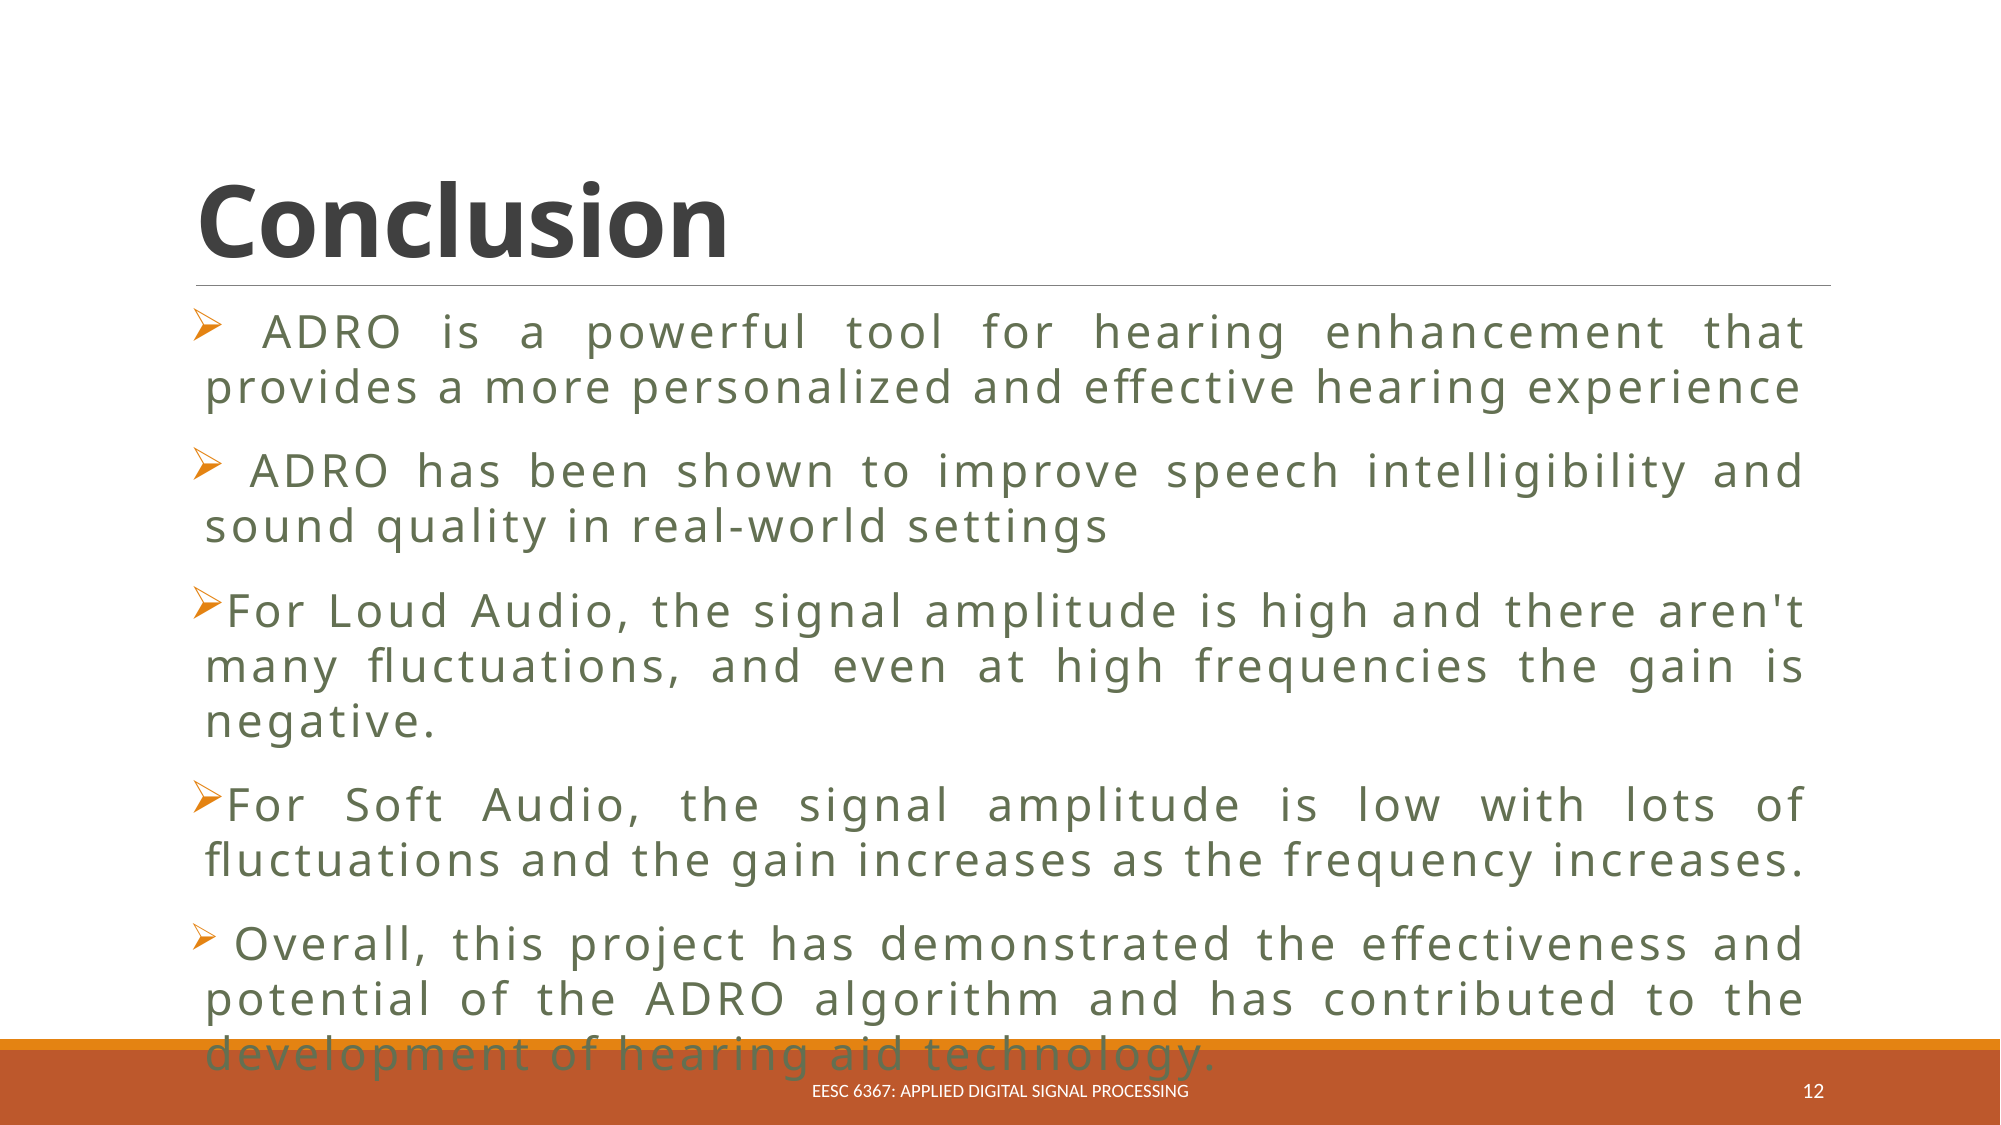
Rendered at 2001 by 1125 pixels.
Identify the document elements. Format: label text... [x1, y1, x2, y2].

title Conclusion [180, 47, 1830, 285]
slide_number 12 [1624, 1059, 1840, 1120]
footer EESC 6367: Applied Digital Signal Processing [604, 1059, 1396, 1120]
text_box ADRO is a powerful tool for hearing enhancement that provides a more personalized and effective hearing experience ADRO has been shown to improve speech intelligibility and sound quality in real-world settings For Loud Audio, the signal amplitude is high and there aren't many fluctuations, and even at high frequencies the gain is negative. For Soft Audio, the signal amplitude is low with lots of fluctuations and the gain increases as the frequency increases. Overall, this project has demonstrated the effectiveness and potential of the ADRO algorithm and has contributed to the development of hearing aid technology. [174, 295, 1825, 1087]
